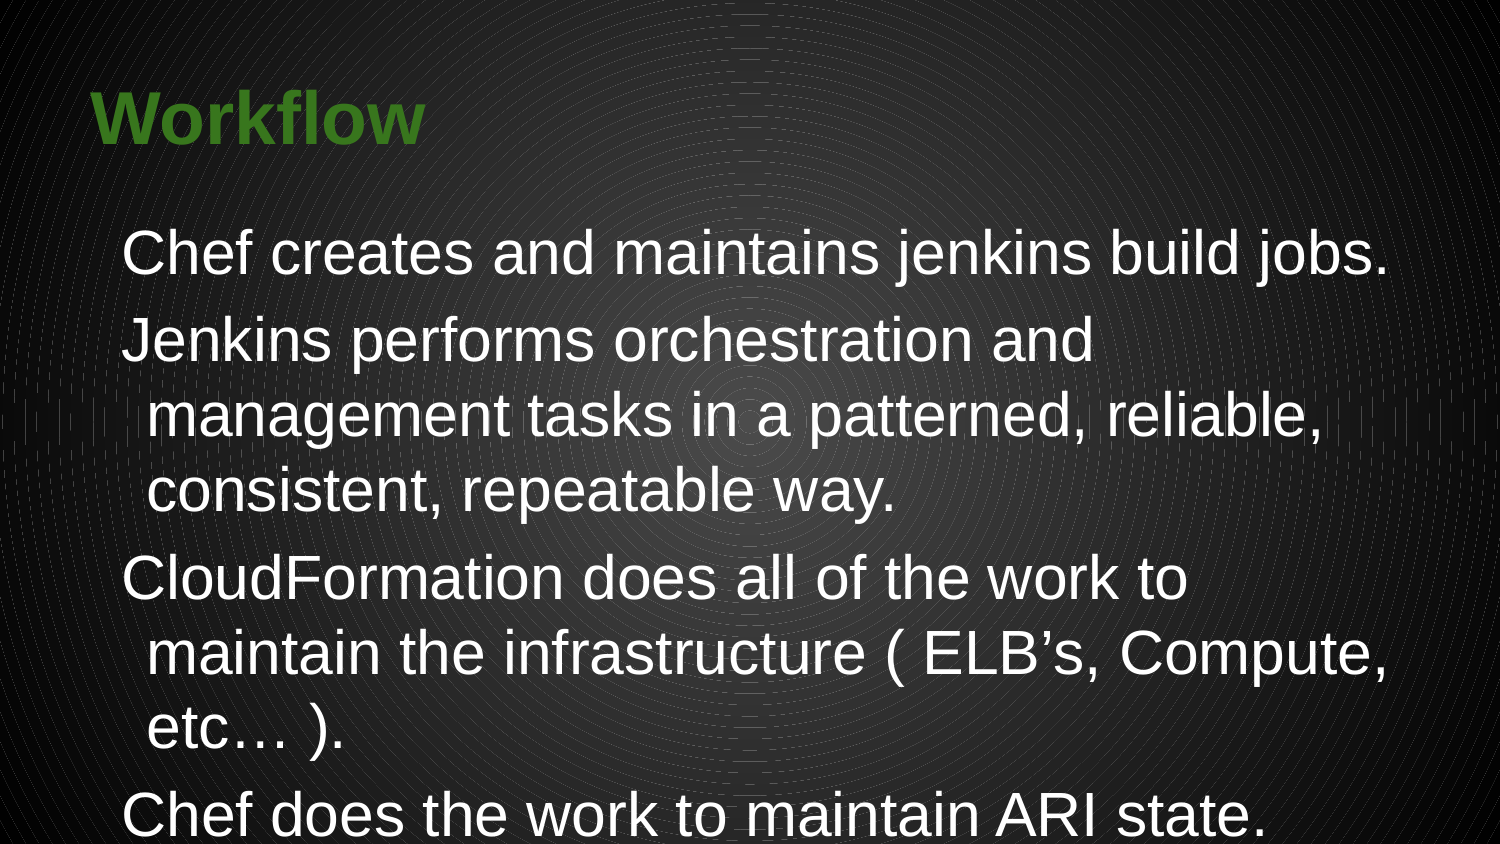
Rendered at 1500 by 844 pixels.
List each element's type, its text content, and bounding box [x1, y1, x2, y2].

title Workflow [75, 33, 1425, 175]
list Chef creates and maintains jenkins build jobs. Jenkins performs orchestration and management tasks in a patterned, reliable, consistent, repeatable way. CloudFormation does all of the work to maintain the infrastructure ( ELB’s, Compute, etc… ). Chef does the work to maintain ARI state. [75, 196, 1425, 808]
